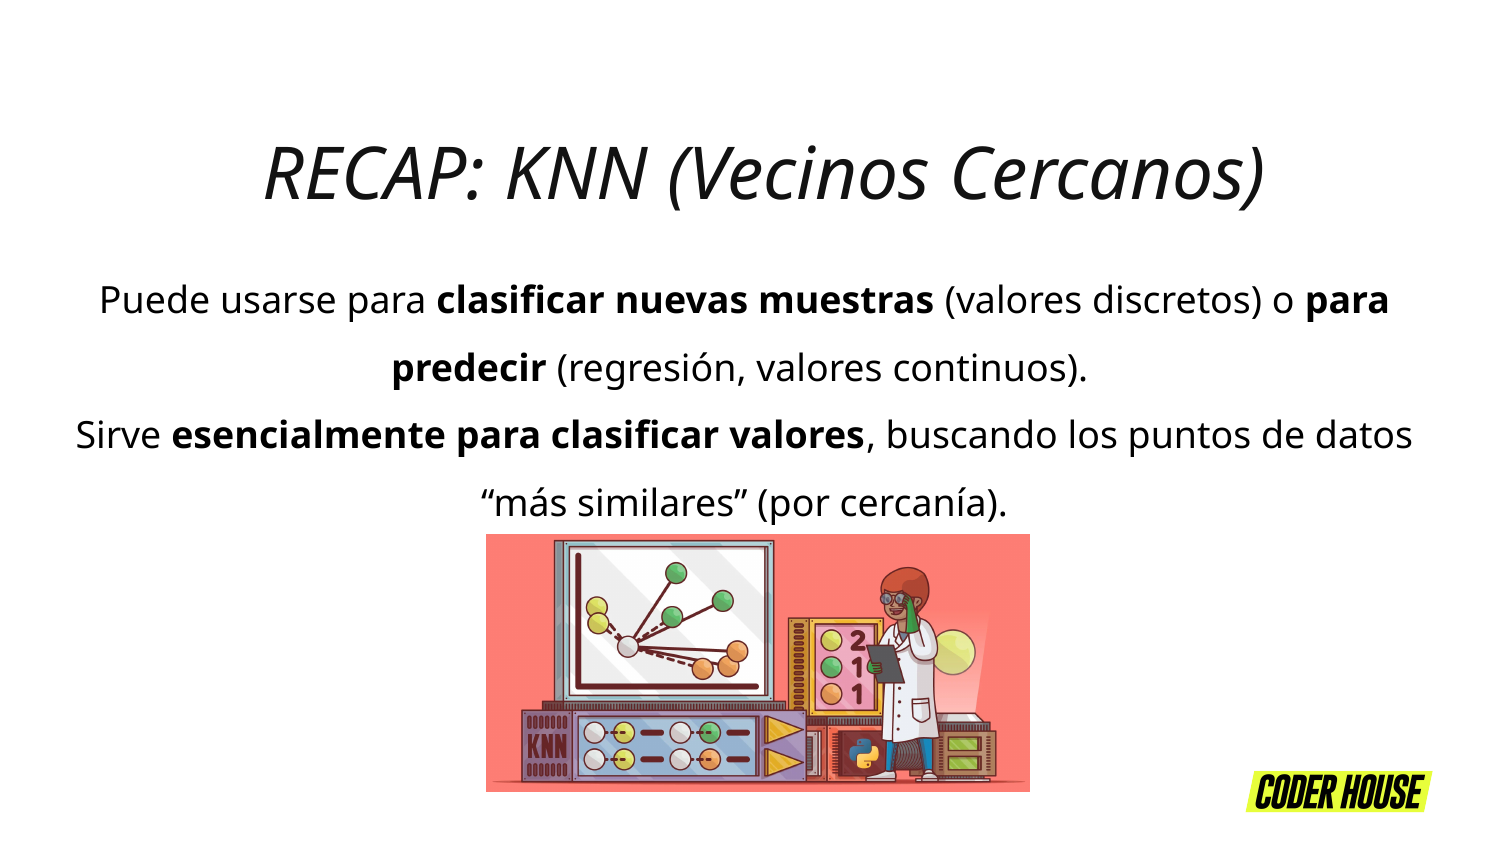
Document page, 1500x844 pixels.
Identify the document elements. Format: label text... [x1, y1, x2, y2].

picture [485, 534, 1031, 792]
picture [1241, 764, 1437, 819]
text_box RECAP: KNN (Vecinos Cercanos) [174, 75, 1356, 222]
text_box Puede usarse para clasificar nuevas muestras (valores discretos) o para predecir (regresión, valores continuos). Sirve esencialmente para clasificar valores, buscando los puntos de datos “más similares” (por cercanía). [53, 246, 1437, 532]
